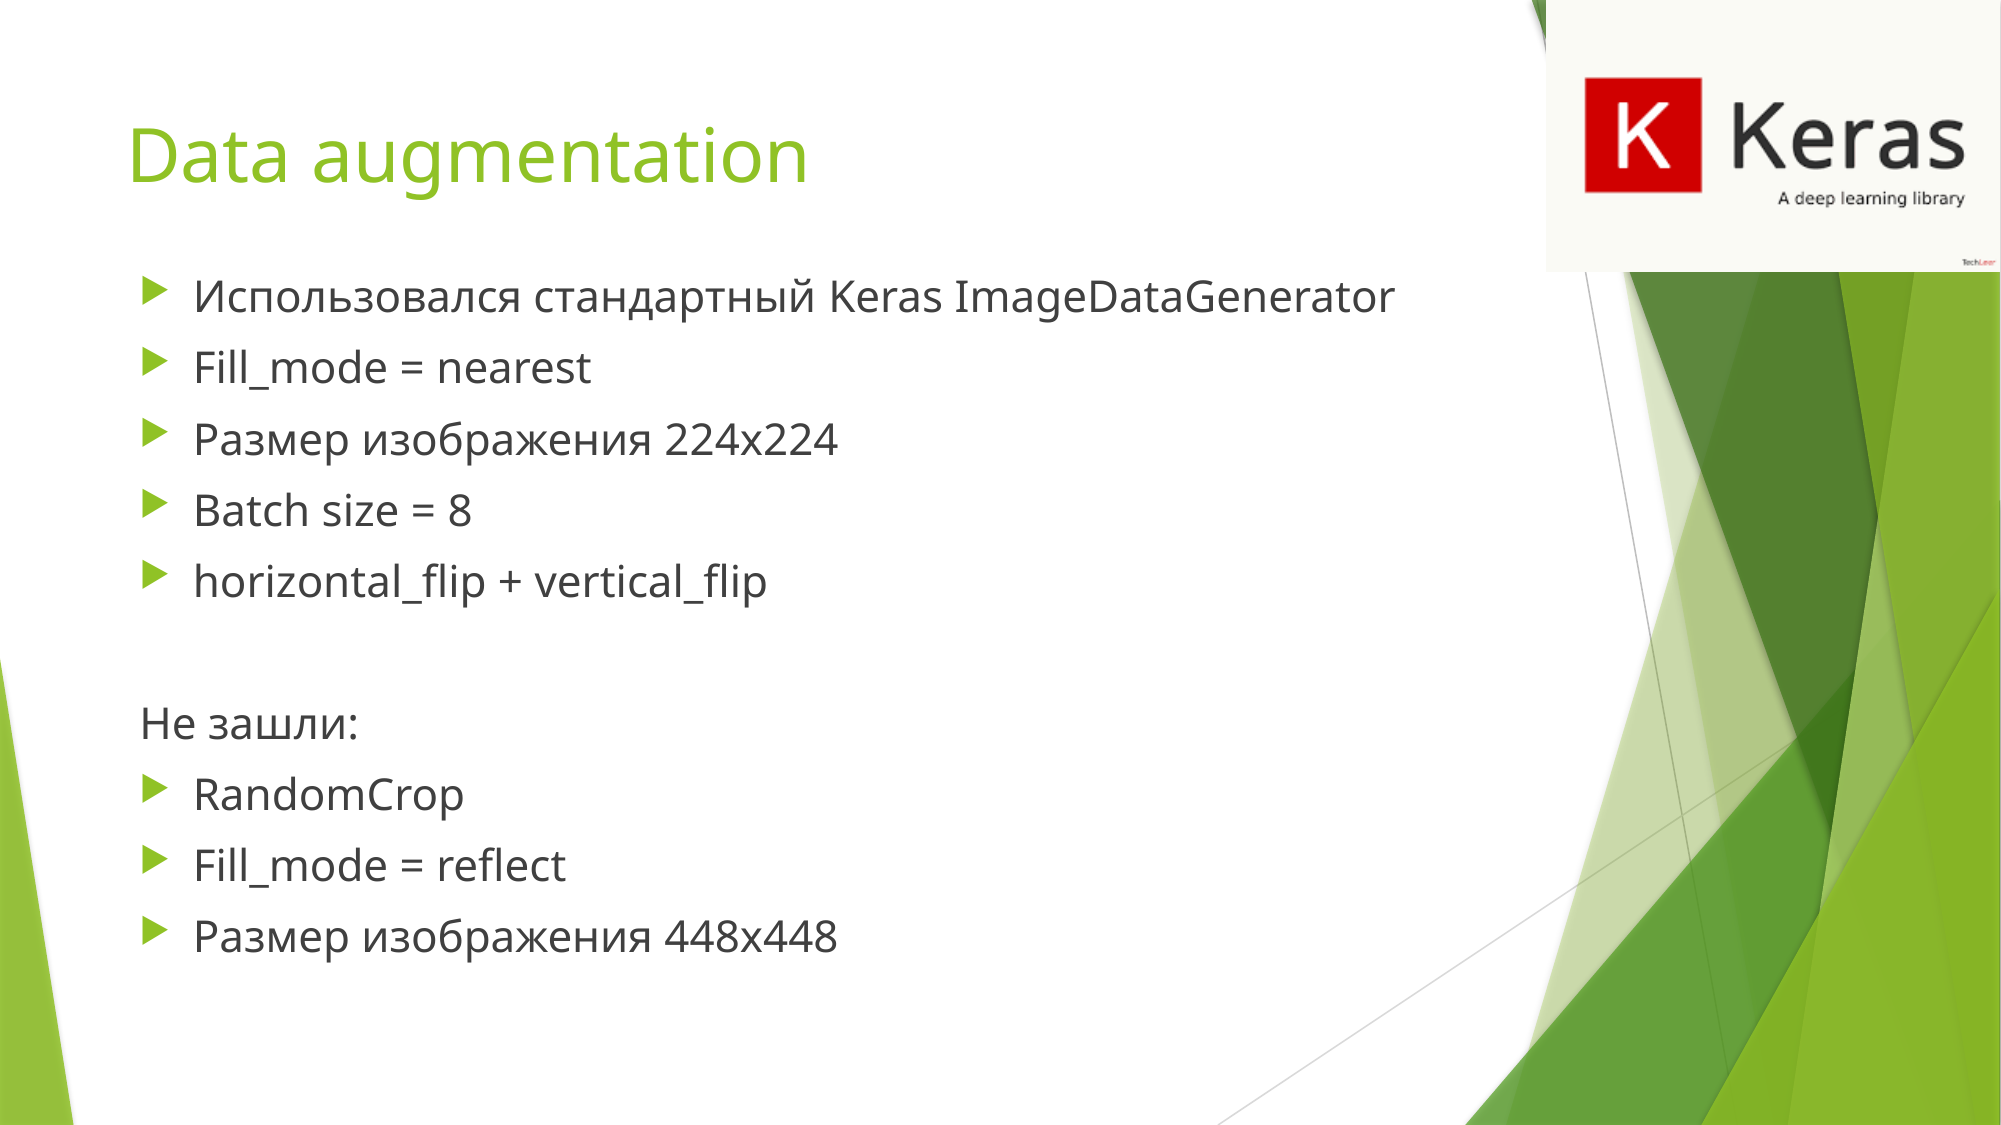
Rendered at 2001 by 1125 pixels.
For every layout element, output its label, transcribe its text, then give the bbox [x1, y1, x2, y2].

list Использовался стандартный Keras ImageDataGenerator Fill_mode = nearest Размер изображения 224х224 Batch size = 8 horizontal_flip + vertical_flip Не зашли: RandomCrop Fill_mode = reflect Размер изображения 448х448 [124, 261, 1547, 976]
title Data augmentation [111, 99, 1522, 317]
picture [1546, 0, 2000, 273]
